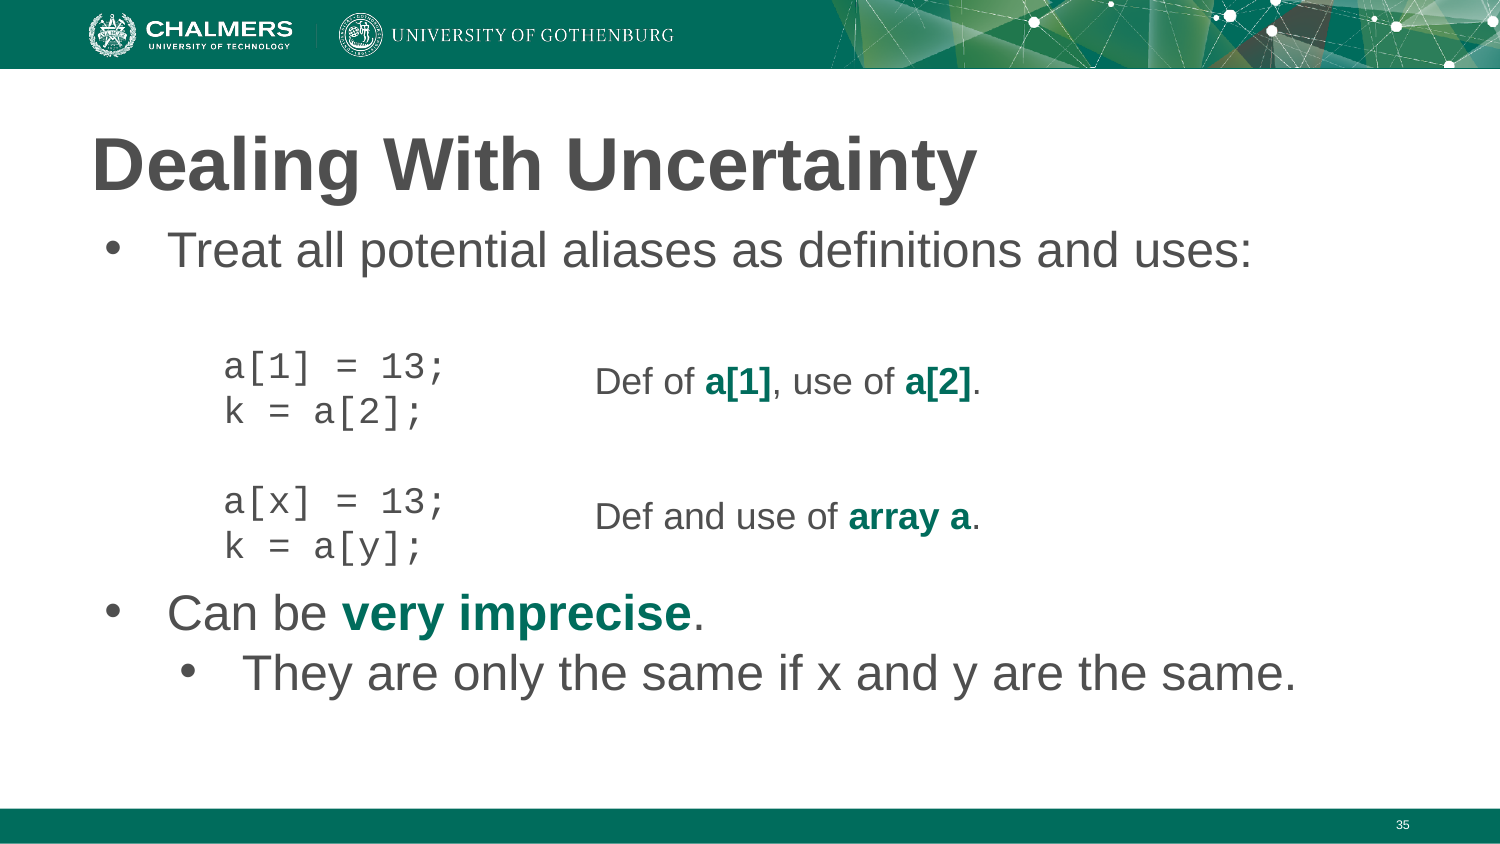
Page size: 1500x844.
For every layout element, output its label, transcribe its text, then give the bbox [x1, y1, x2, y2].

list Treat all potential aliases as definitions and uses: Can be very imprecise. They are only the same if x and y are the same. [76, 210, 1425, 782]
title Dealing With Uncertainty [76, 100, 1425, 210]
text_box Def of a[1], use of a[2]. Def and use of array a. [579, 341, 1170, 492]
picture [759, 0, 1500, 68]
slide_number ‹#› [1074, 809, 1425, 844]
picture [64, 0, 696, 85]
text_box a[1] = 13; k = a[2]; a[x] = 13; k = a[y]; [208, 326, 799, 477]
